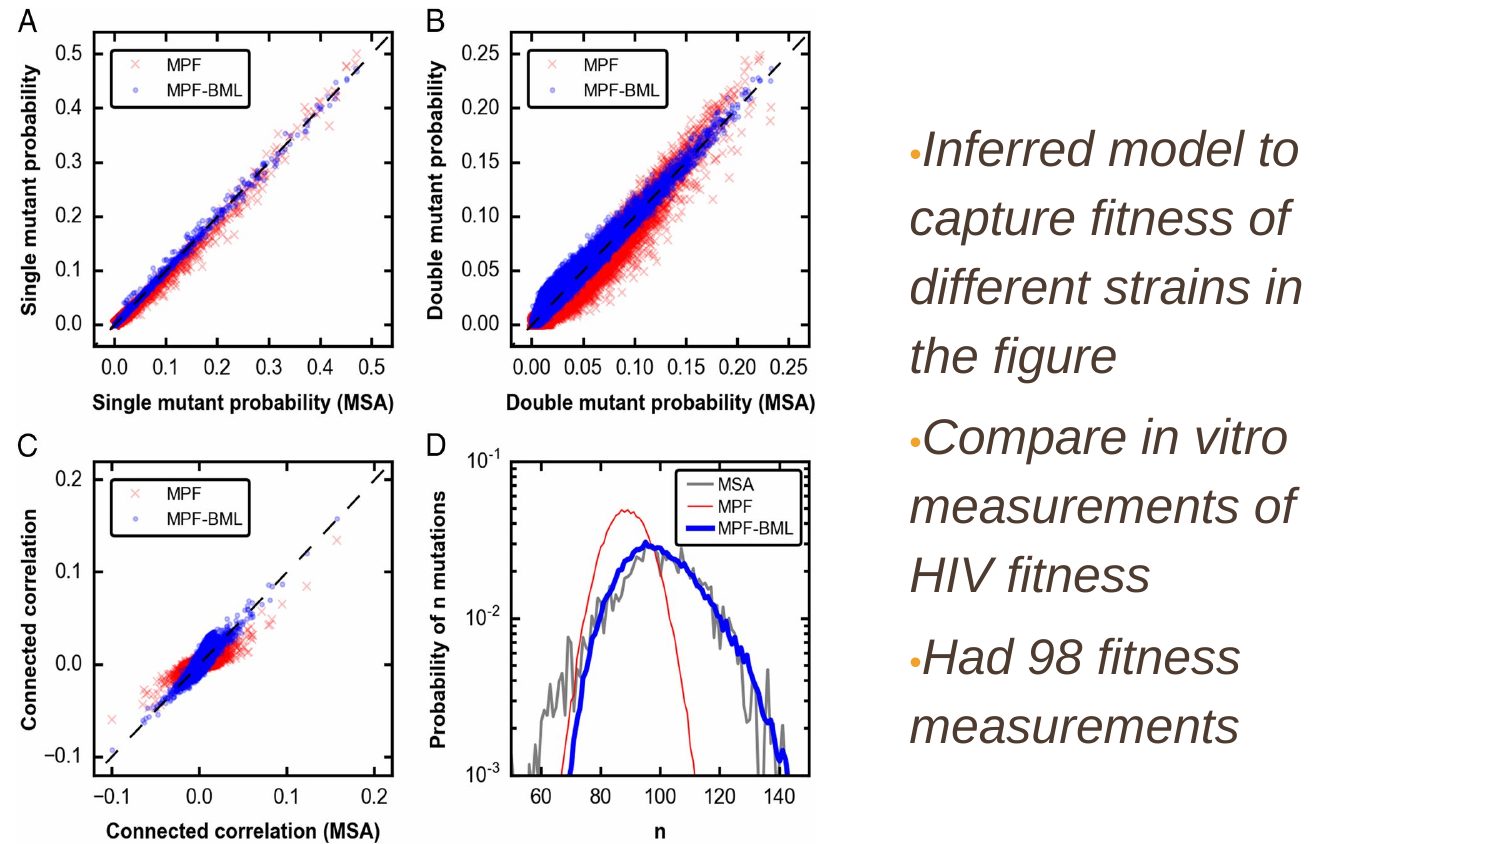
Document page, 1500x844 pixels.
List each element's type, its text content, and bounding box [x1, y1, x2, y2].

text_box •Inferred model to capture fitness of different strains in the figure •Compare in vitro measurements of HIV fitness •Had 98 fitness measurements [894, 92, 1394, 804]
picture [15, 7, 816, 844]
